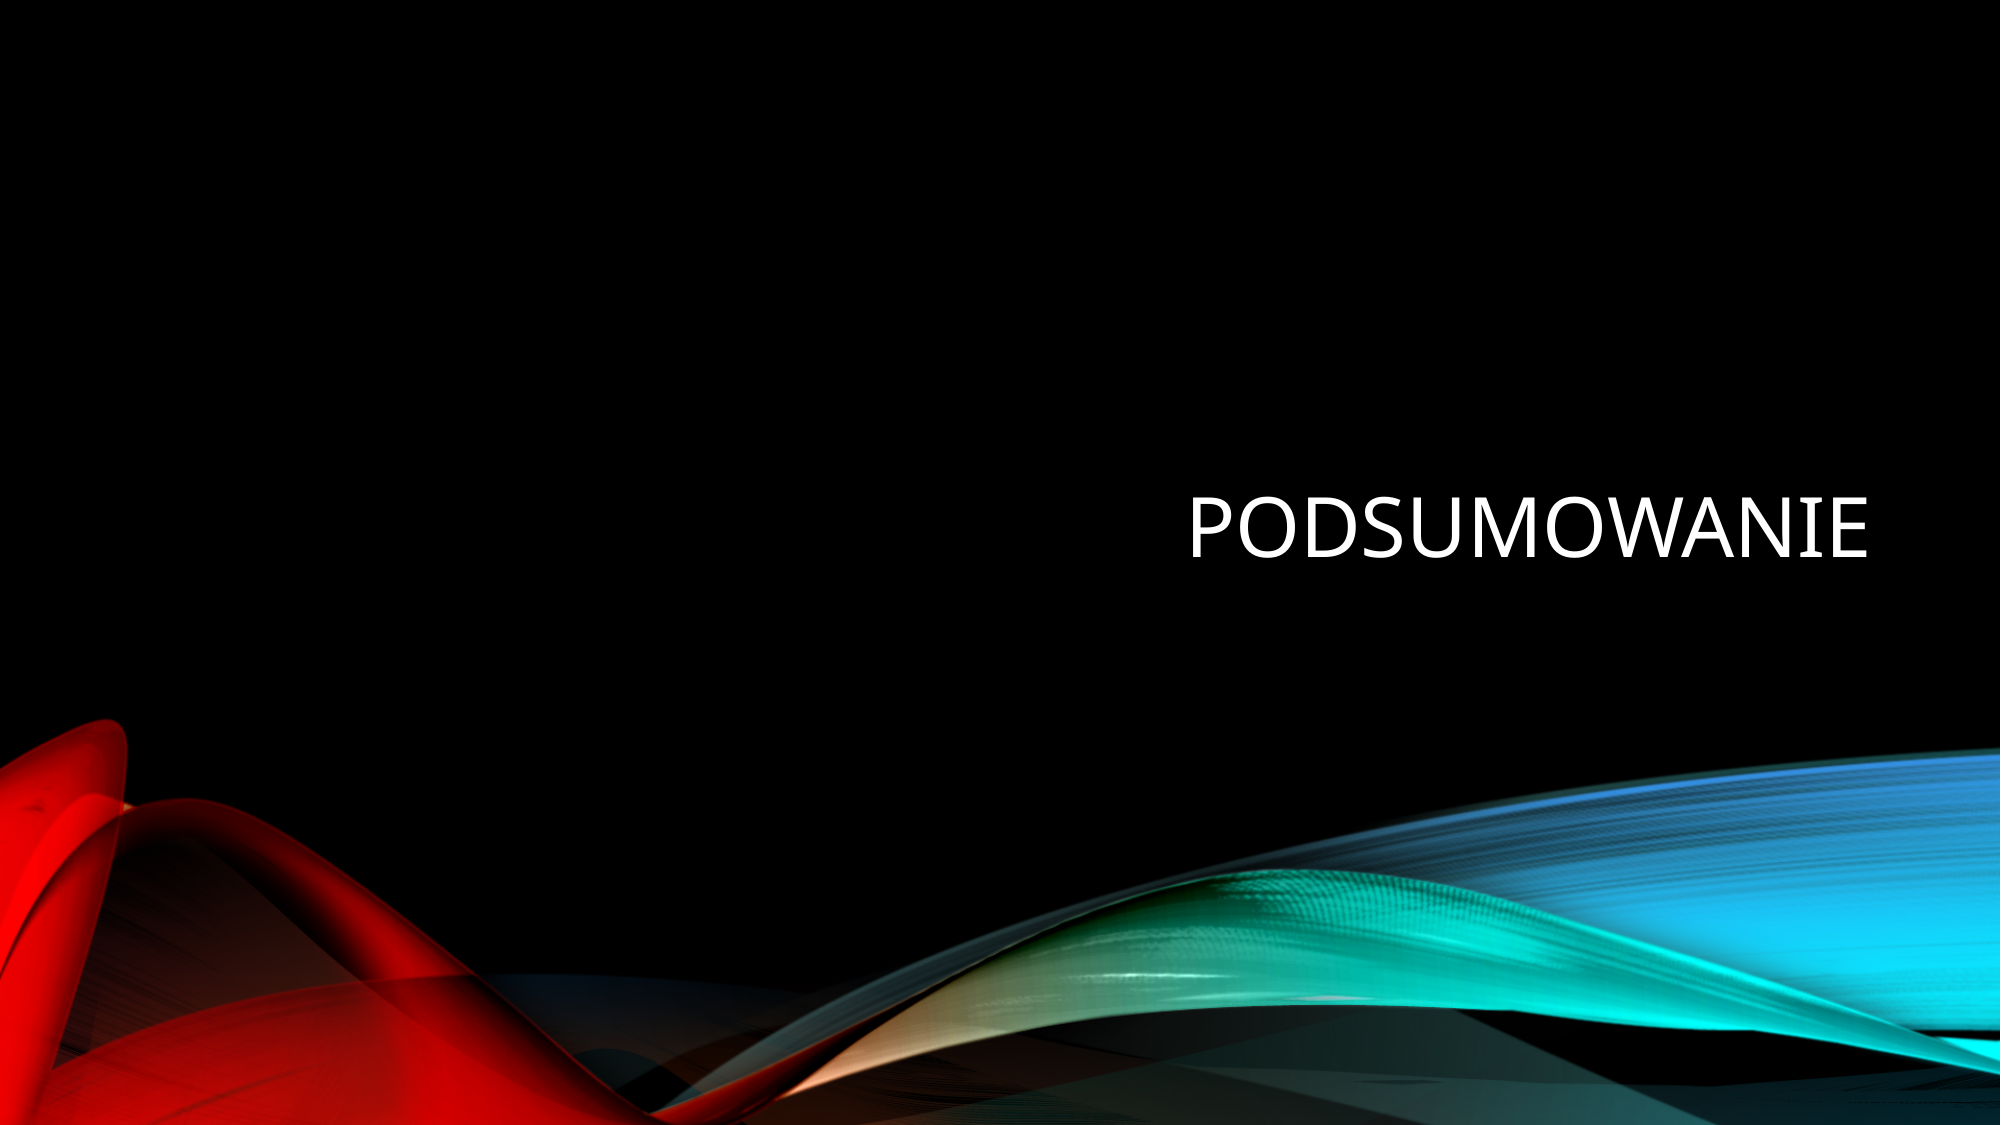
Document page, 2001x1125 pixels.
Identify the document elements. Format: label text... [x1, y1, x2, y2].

picture [0, 717, 2000, 1125]
title Podsumowanie [112, 123, 1888, 584]
